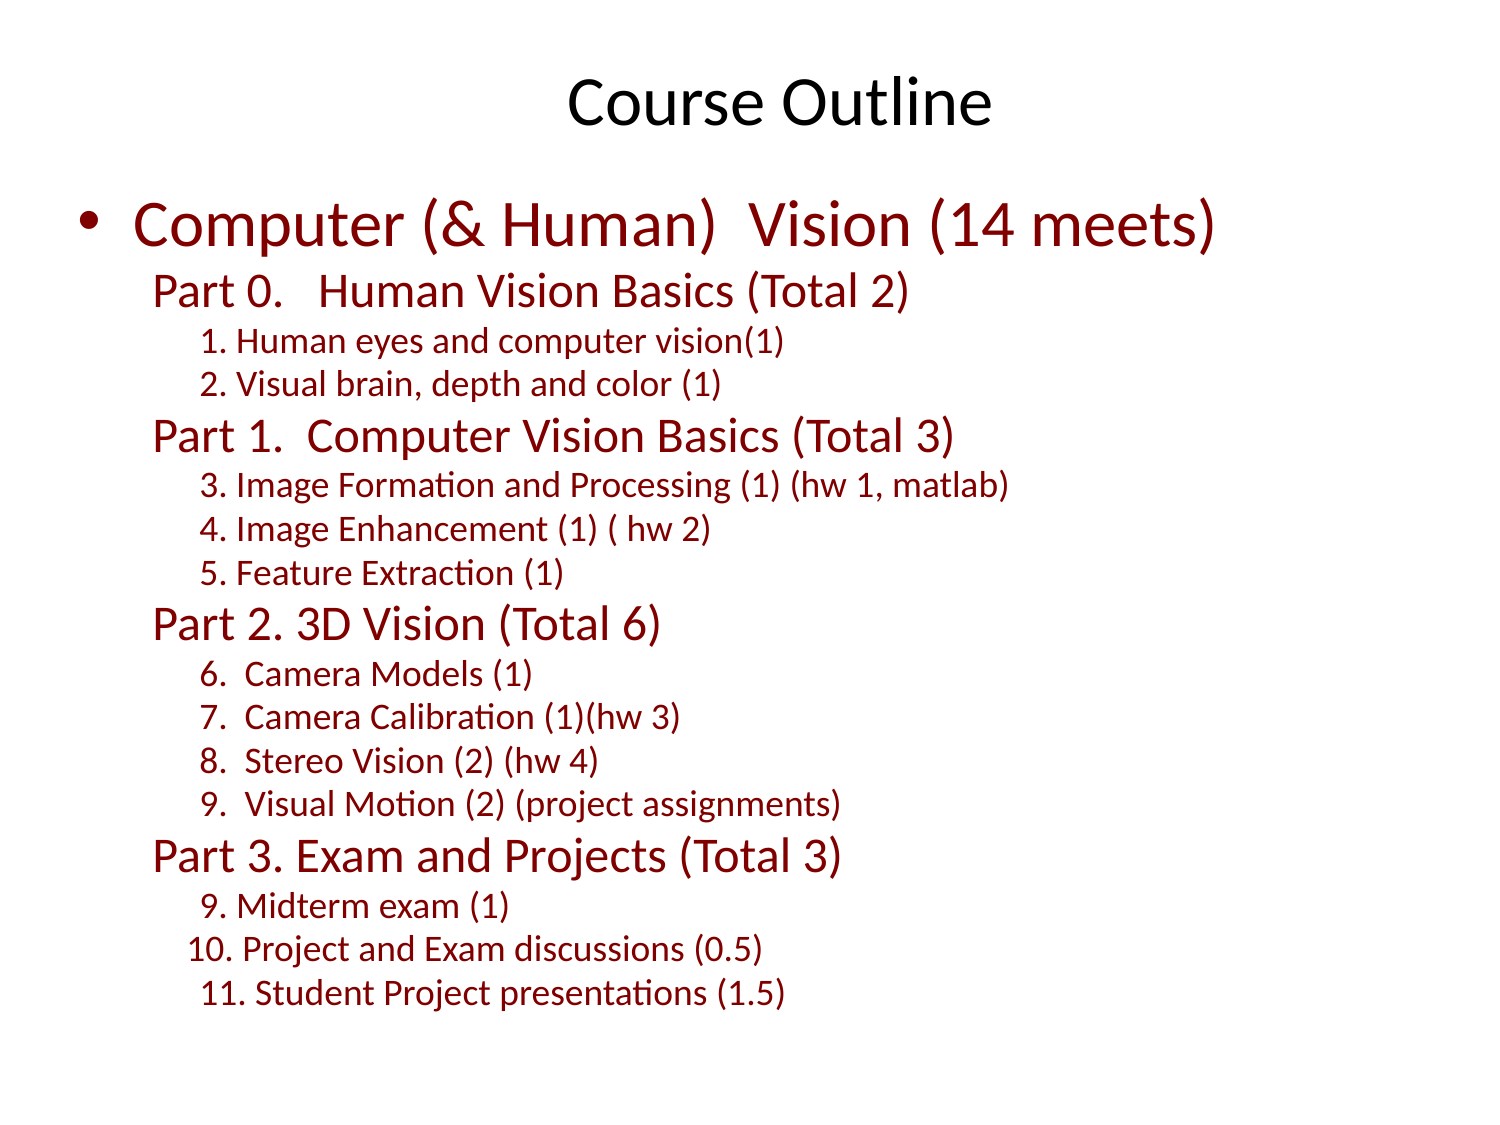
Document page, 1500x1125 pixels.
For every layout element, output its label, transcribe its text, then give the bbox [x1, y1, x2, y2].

list Computer (& Human) Vision (14 meets) Part 0. Human Vision Basics (Total 2) 1. Human eyes and computer vision(1) 2. Visual brain, depth and color (1) Part 1. Computer Vision Basics (Total 3) 3. Image Formation and Processing (1) (hw 1, matlab) 4. Image Enhancement (1) ( hw 2) 5. Feature Extraction (1) Part 2. 3D Vision (Total 6) 6. Camera Models (1) 7. Camera Calibration (1)(hw 3) 8. Stereo Vision (2) (hw 4) 9. Visual Motion (2) (project assignments) Part 3. Exam and Projects (Total 3) 9. Midterm exam (1) 10. Project and Exam discussions (0.5) 11. Student Project presentations (1.5) [62, 187, 1500, 1088]
title Course Outline [62, 46, 1500, 147]
